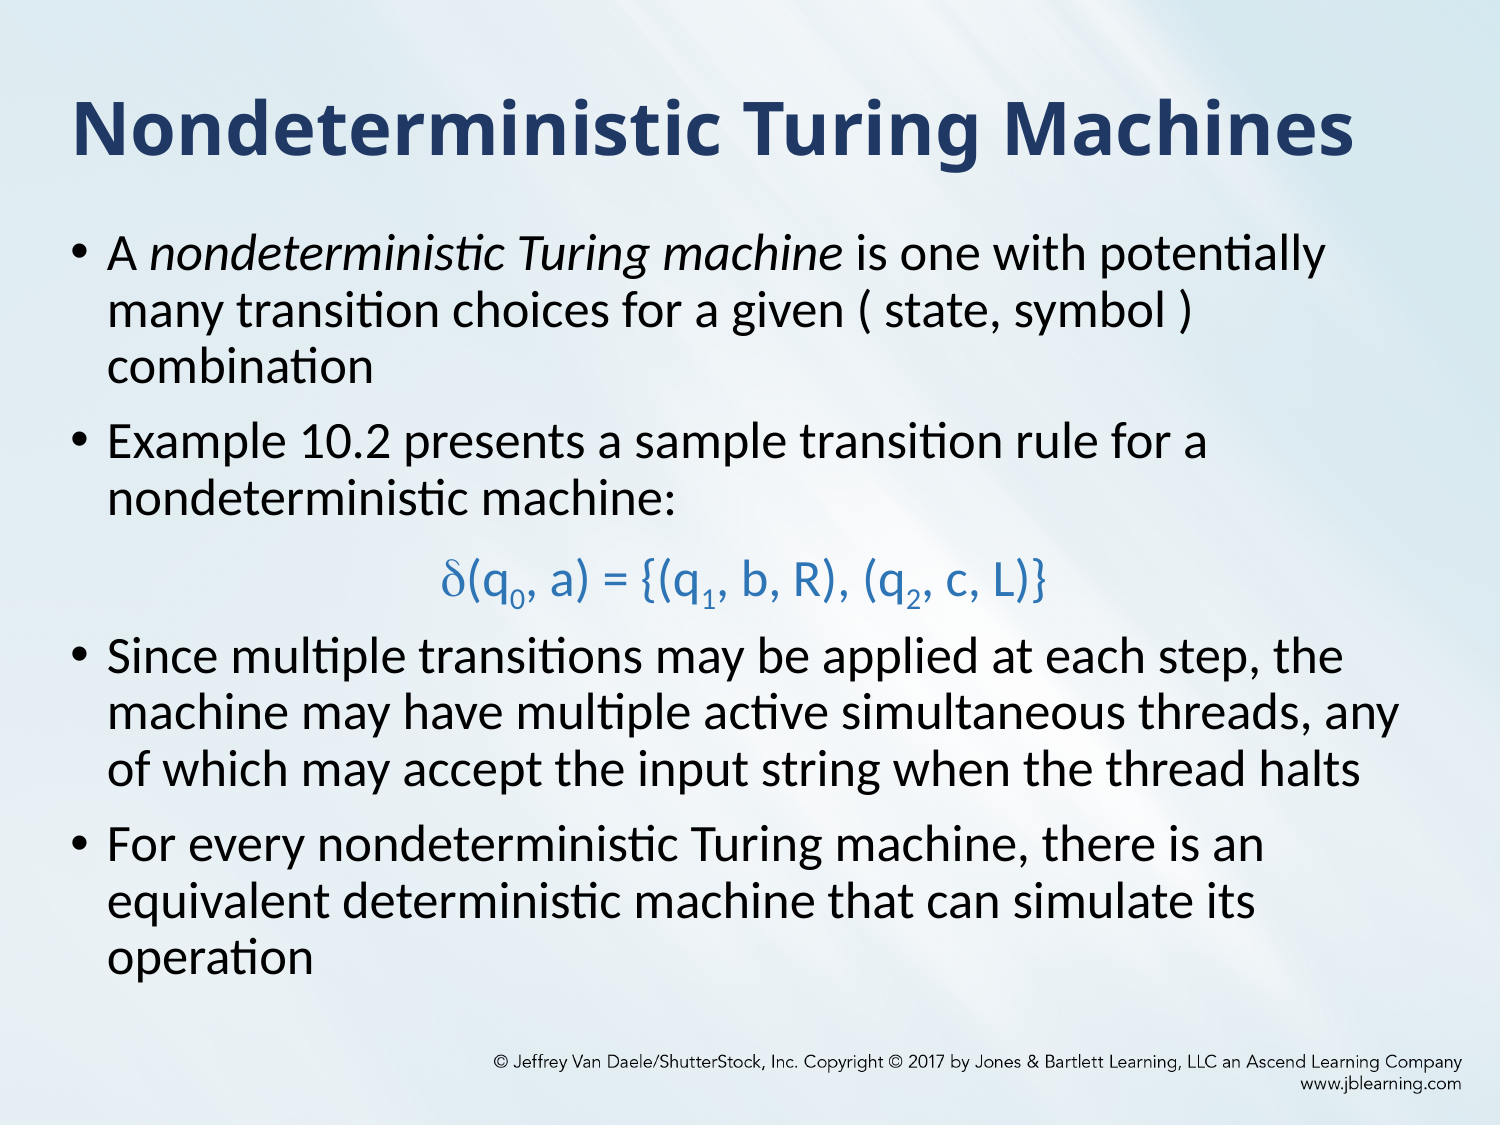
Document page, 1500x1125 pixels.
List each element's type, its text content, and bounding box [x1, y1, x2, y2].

picture [0, 0, 1500, 1125]
list A nondeterministic Turing machine is one with potentially many transition choices for a given ( state, symbol ) combination Example 10.2 presents a sample transition rule for a nondeterministic machine: (q0, a) = {(q1, b, R), (q2, c, L)} Since multiple transitions may be applied at each step, the machine may have multiple active simultaneous threads, any of which may accept the input string when the thread halts For every nondeterministic Turing machine, there is an equivalent deterministic machine that can simulate its operation [55, 217, 1433, 1000]
title Nondeterministic Turing Machines [55, 45, 1410, 217]
